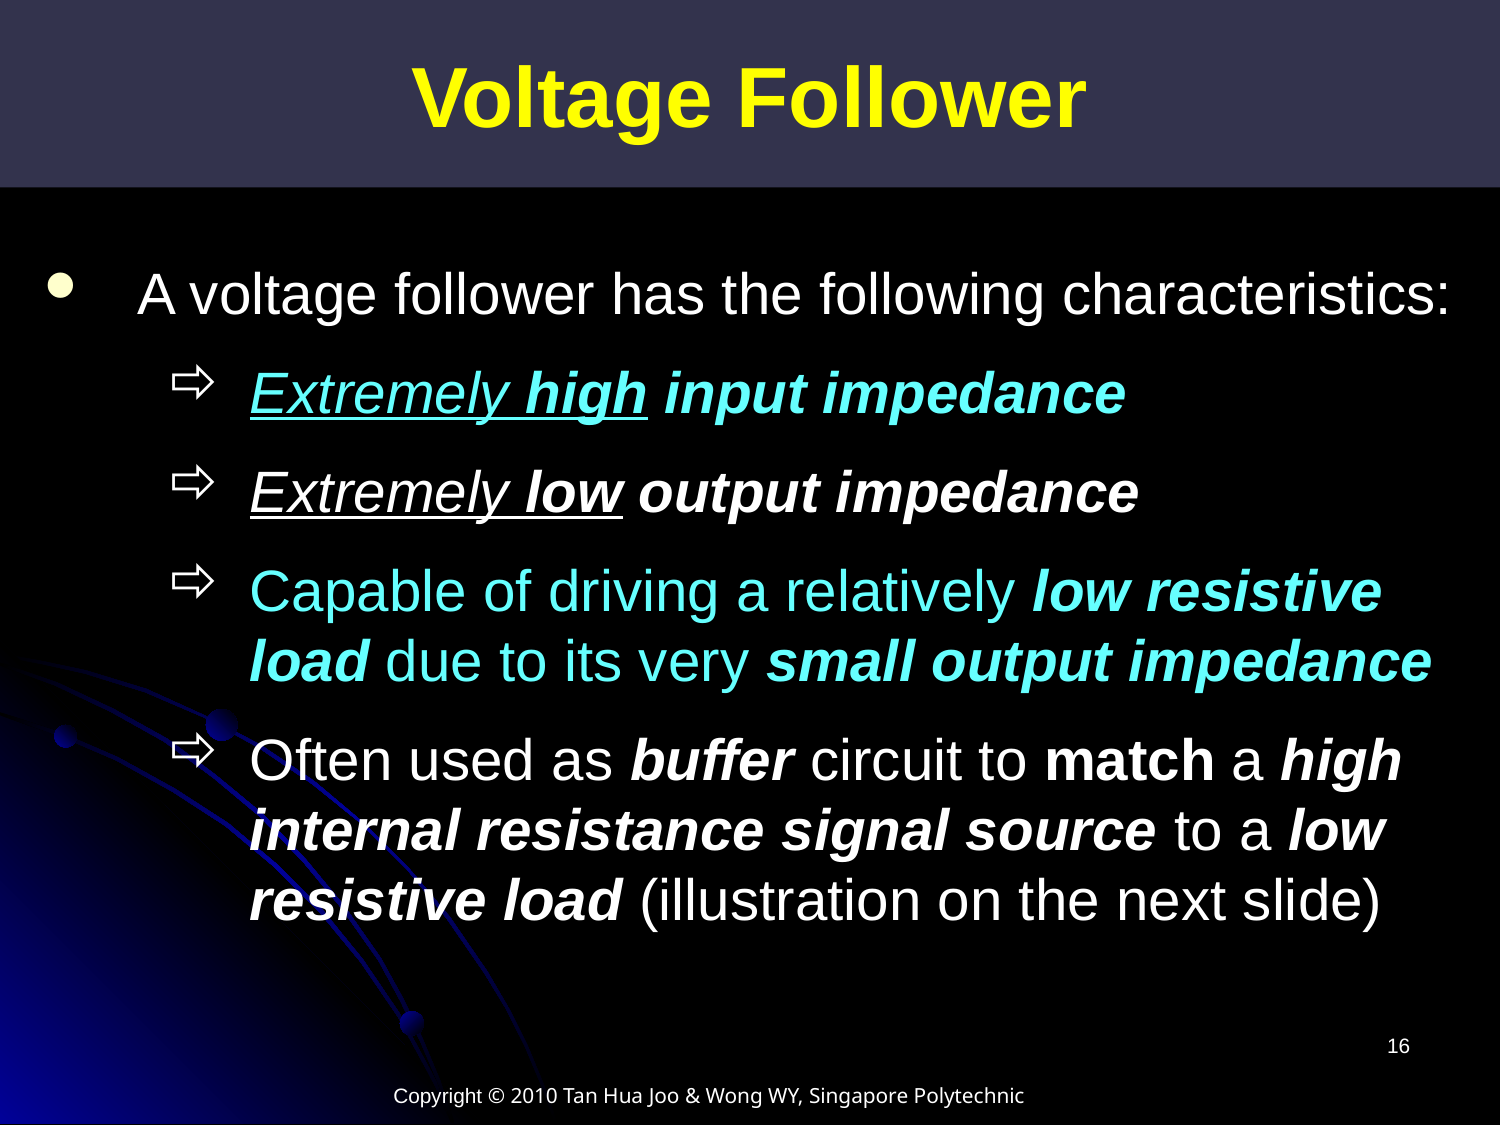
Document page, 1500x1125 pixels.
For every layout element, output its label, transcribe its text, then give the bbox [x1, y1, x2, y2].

slide_number 16 [1074, 1025, 1425, 1100]
footer Copyright © 2010 Tan Hua Joo & Wong WY, Singapore Polytechnic [259, 1050, 1158, 1125]
text_box Voltage Follower [0, 0, 1500, 188]
text_box A voltage follower has the following characteristics: Extremely high input impedance Extremely low output impedance Capable of driving a relatively low resistive load due to its very small output impedance Often used as buffer circuit to match a high internal resistance signal source to a low resistive load (illustration on the next slide) [29, 248, 1500, 1000]
